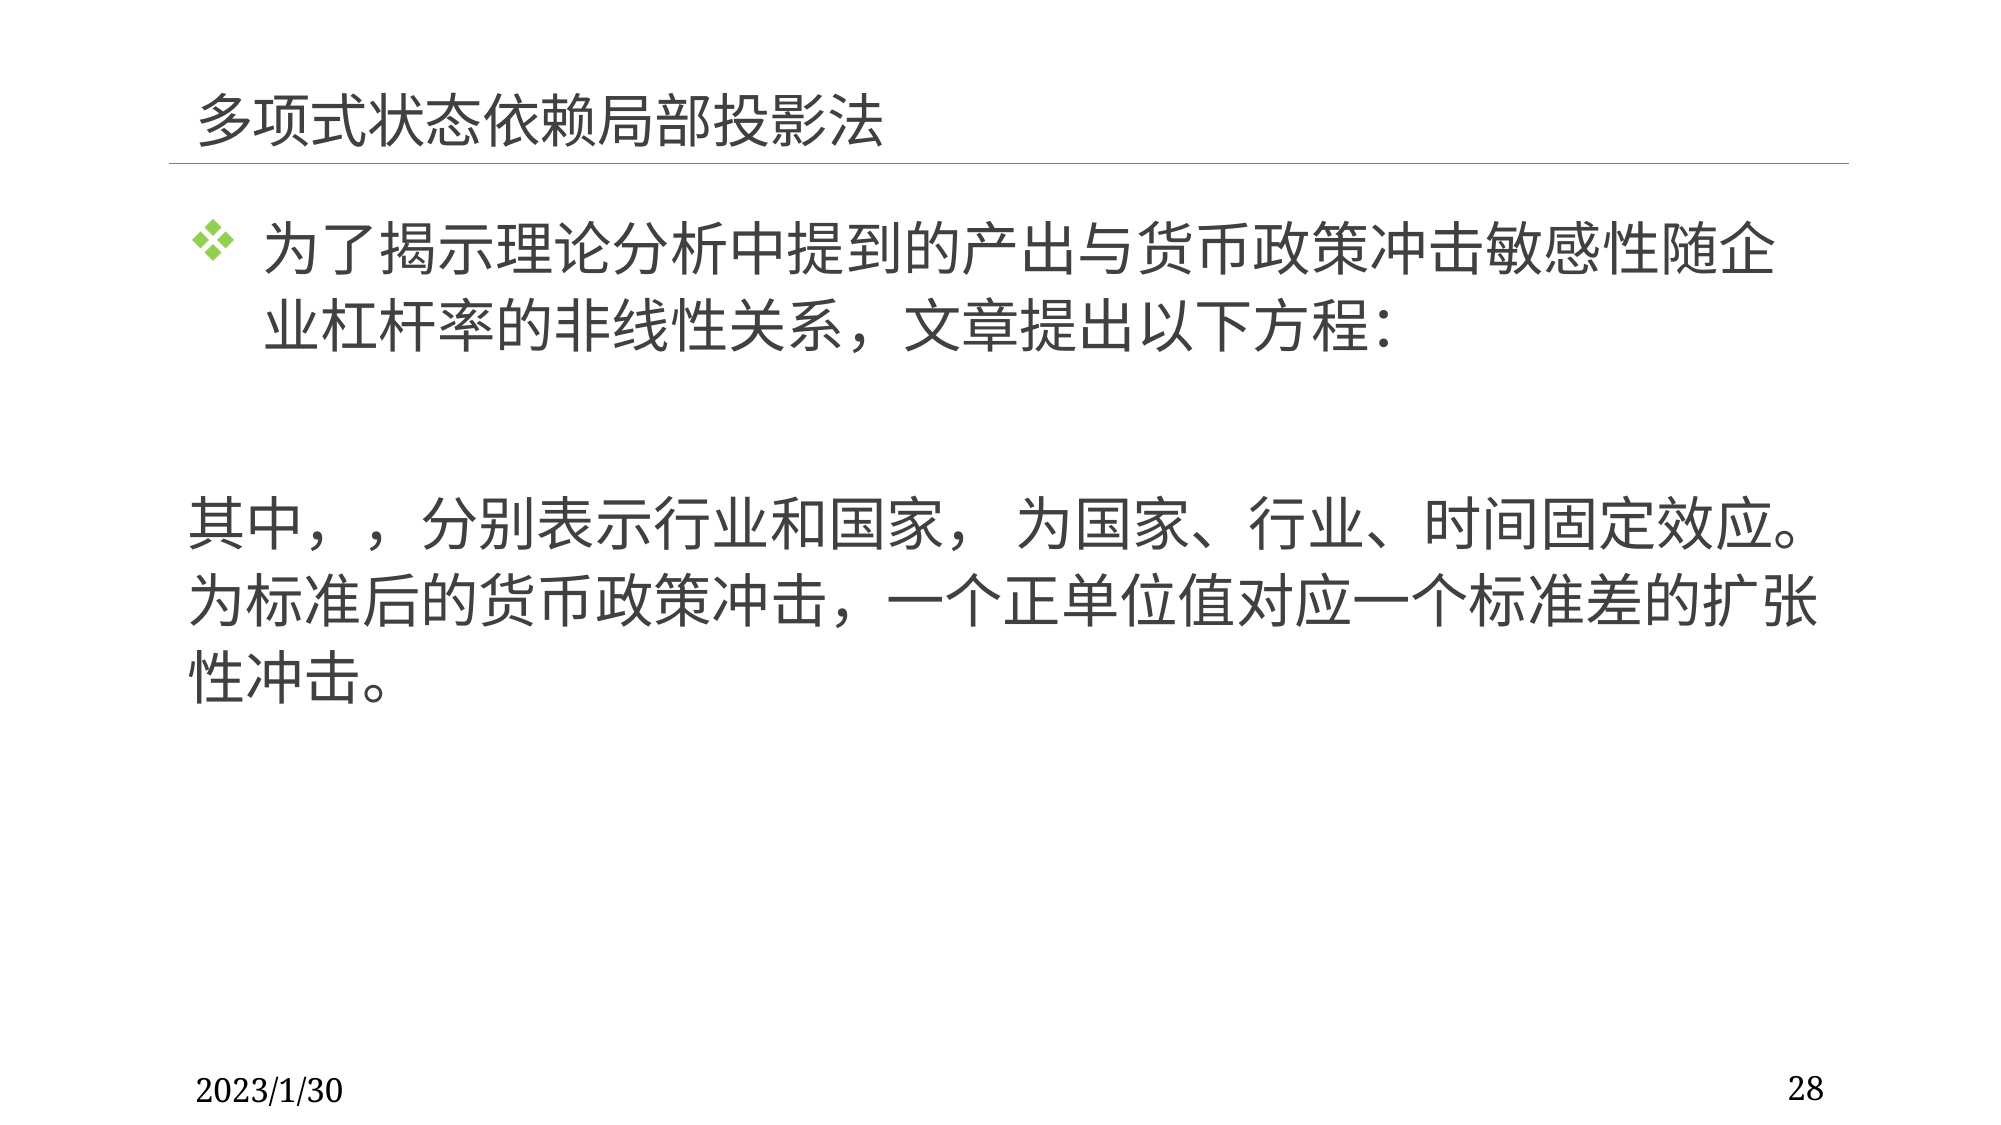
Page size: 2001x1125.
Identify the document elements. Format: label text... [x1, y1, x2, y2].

title 多项式状态依赖局部投影法 [180, 47, 1830, 162]
slide_number 28 [1624, 1059, 1840, 1120]
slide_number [180, 1059, 495, 1120]
